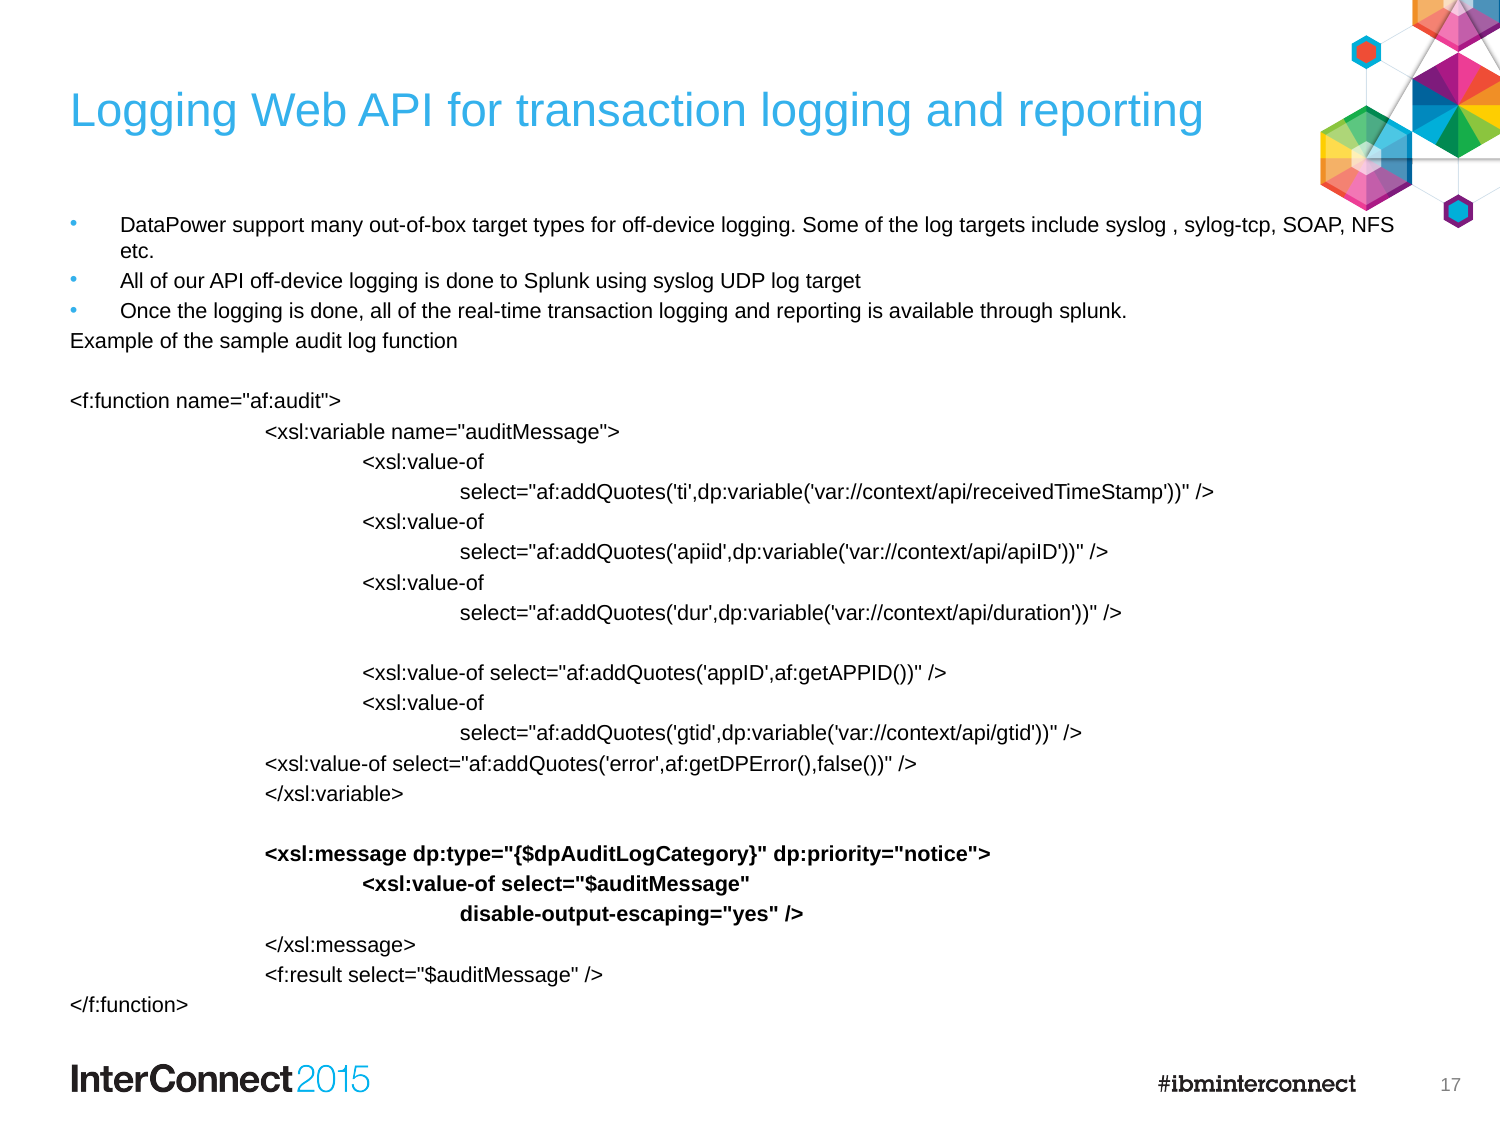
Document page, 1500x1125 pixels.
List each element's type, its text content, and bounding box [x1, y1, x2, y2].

picture [1320, 0, 1500, 229]
slide_number 16 [1411, 1065, 1491, 1117]
title Logging Web API for transaction logging and reporting [55, 59, 1310, 162]
picture [1156, 1072, 1357, 1094]
list DataPower support many out-of-box target types for off-device logging. Some of the log targets include syslog , sylog-tcp, SOAP, NFS etc. All of our API off-device logging is done to Splunk using syslog UDP log target Once the logging is done, all of the real-time transaction logging and reporting is available through splunk. Example of the sample audit log function <f:function name="af:audit"> <xsl:variable name="auditMessage"> <xsl:value-of select="af:addQuotes('ti',dp:variable('var://context/api/receivedTimeStamp'))" /> <xsl:value-of select="af:addQuotes('apiid',dp:variable('var://context/api/apiID'))" /> <xsl:value-of select="af:addQuotes('dur',dp:variable('var://context/api/duration'))" /> <xsl:value-of select="af:addQuotes('appID',af:getAPPID())" /> <xsl:value-of select="af:addQuotes('gtid',dp:variable('var://context/api/gtid'))" /> <xsl:value-of select="af:addQuotes('error',af:getDPError(),false())" /> </xsl:variable> <xsl:message dp:type="{$dpAuditLogCategory}" dp:priority="notice"> <xsl:value-of select="$auditMessage" disable-output-escaping="yes" /> </xsl:message> <f:result select="$auditMessage" /> </f:function> [55, 172, 1451, 1035]
picture [70, 1054, 371, 1094]
